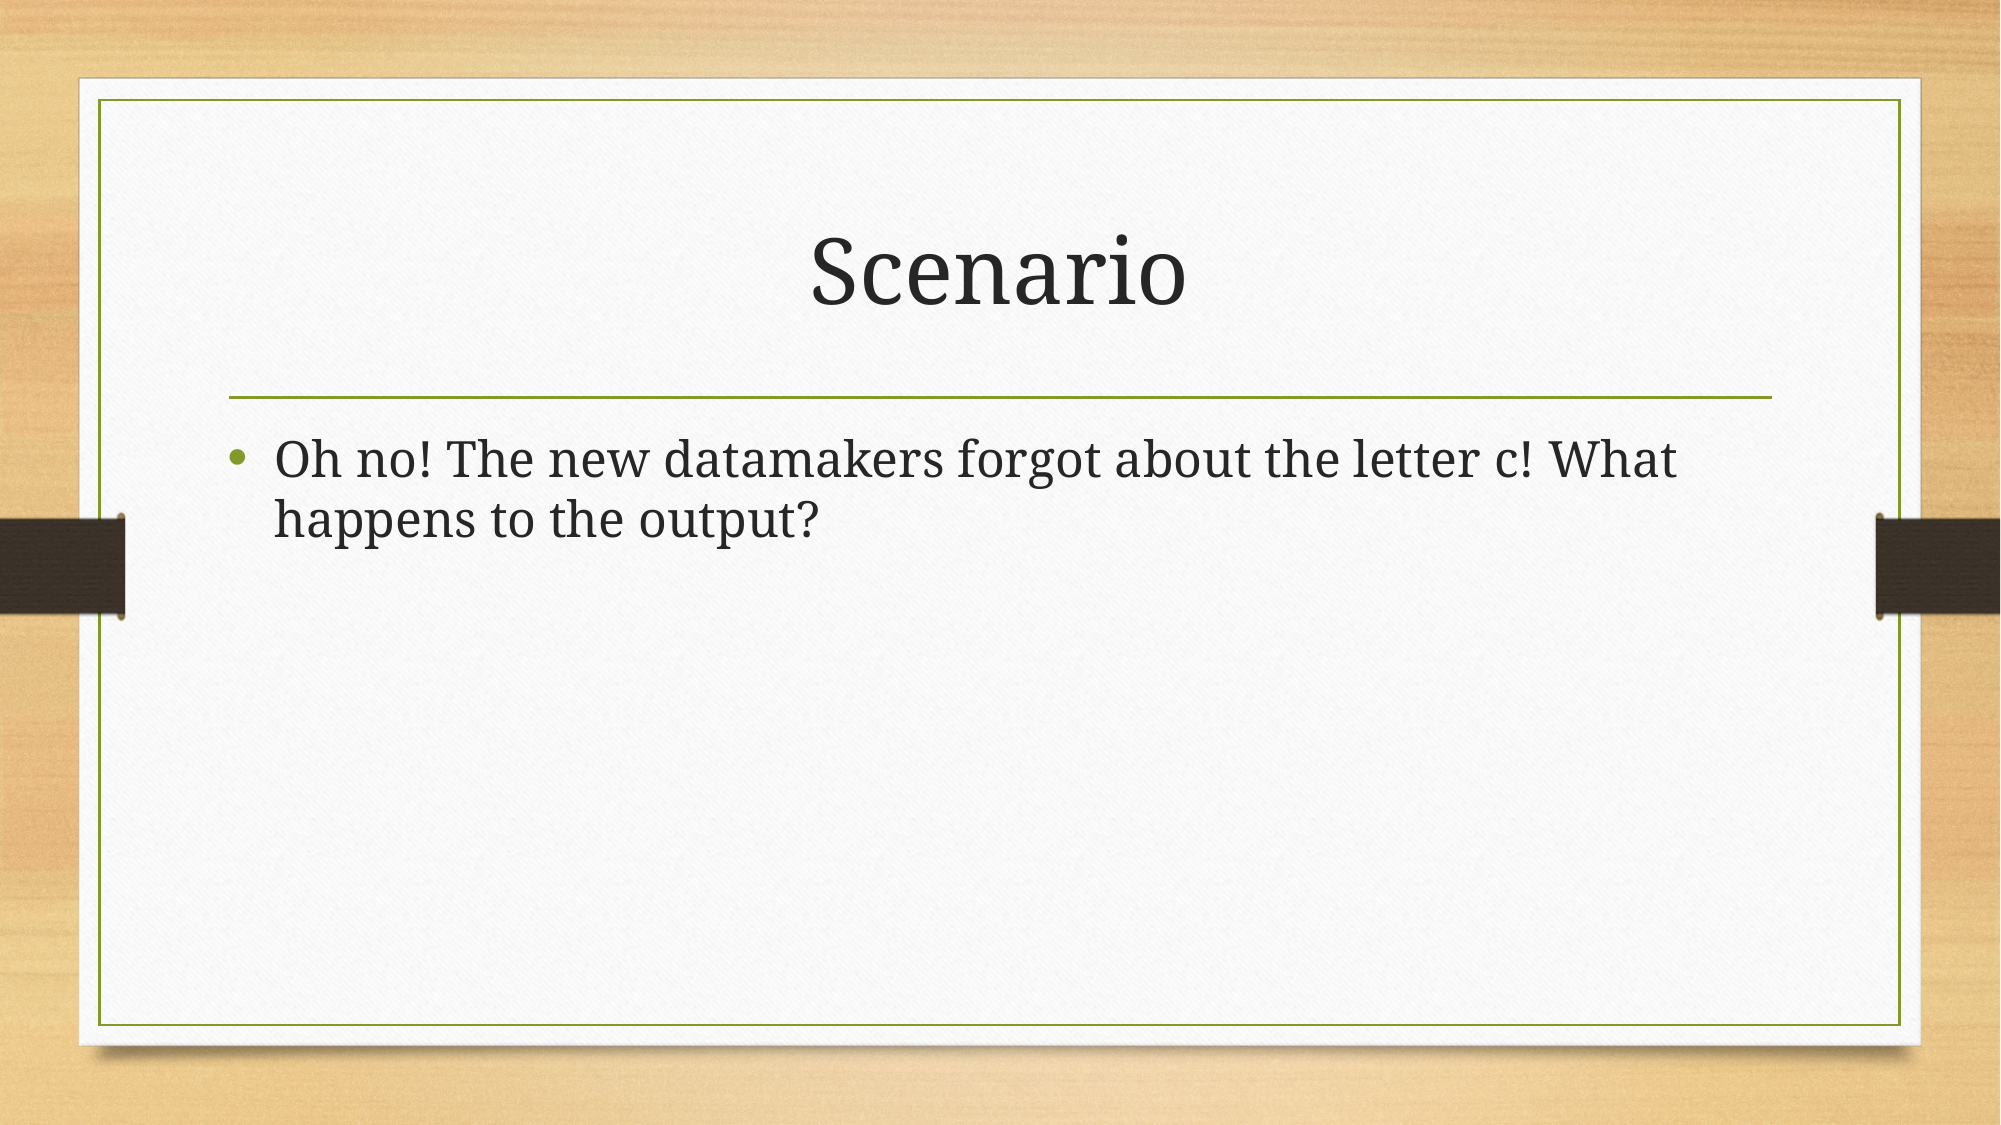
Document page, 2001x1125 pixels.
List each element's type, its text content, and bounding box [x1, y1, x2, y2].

picture [0, 0, 2001, 1125]
list Oh no! The new datamakers forgot about the letter c! What happens to the output? [212, 419, 1788, 964]
title Scenario [212, 161, 1788, 375]
